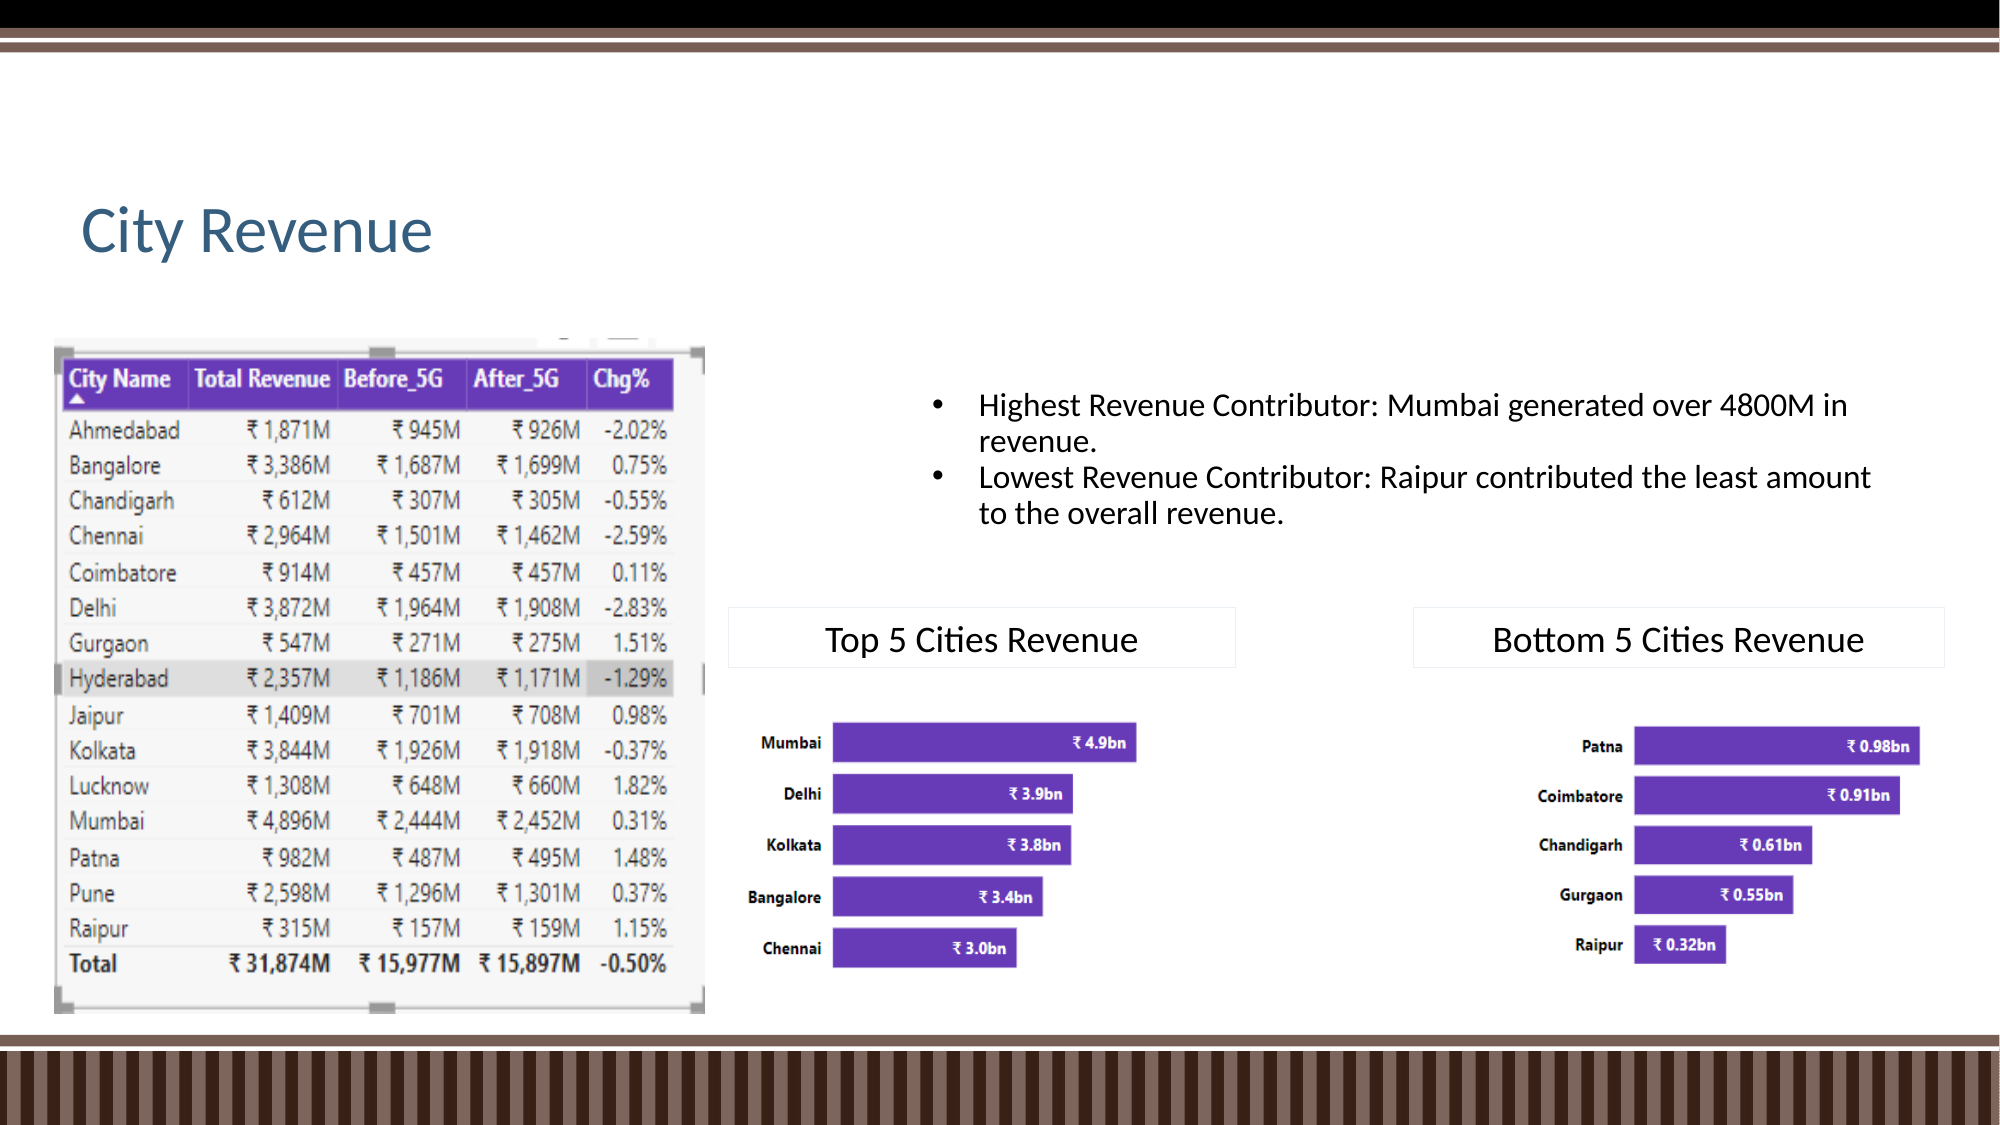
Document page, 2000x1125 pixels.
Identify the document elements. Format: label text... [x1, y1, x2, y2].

title City Revenue [66, 99, 1000, 275]
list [54, 337, 705, 1014]
text_box Highest Revenue Contributor: Mumbai generated over 4800M in revenue. Lowest Revenue Contributor: Raipur contributed the least amount to the overall revenue. [917, 349, 1898, 539]
picture [727, 689, 1969, 1009]
text_box Top 5 Cities Revenue [728, 607, 1236, 668]
text_box Bottom 5 Cities Revenue [1413, 607, 1945, 668]
